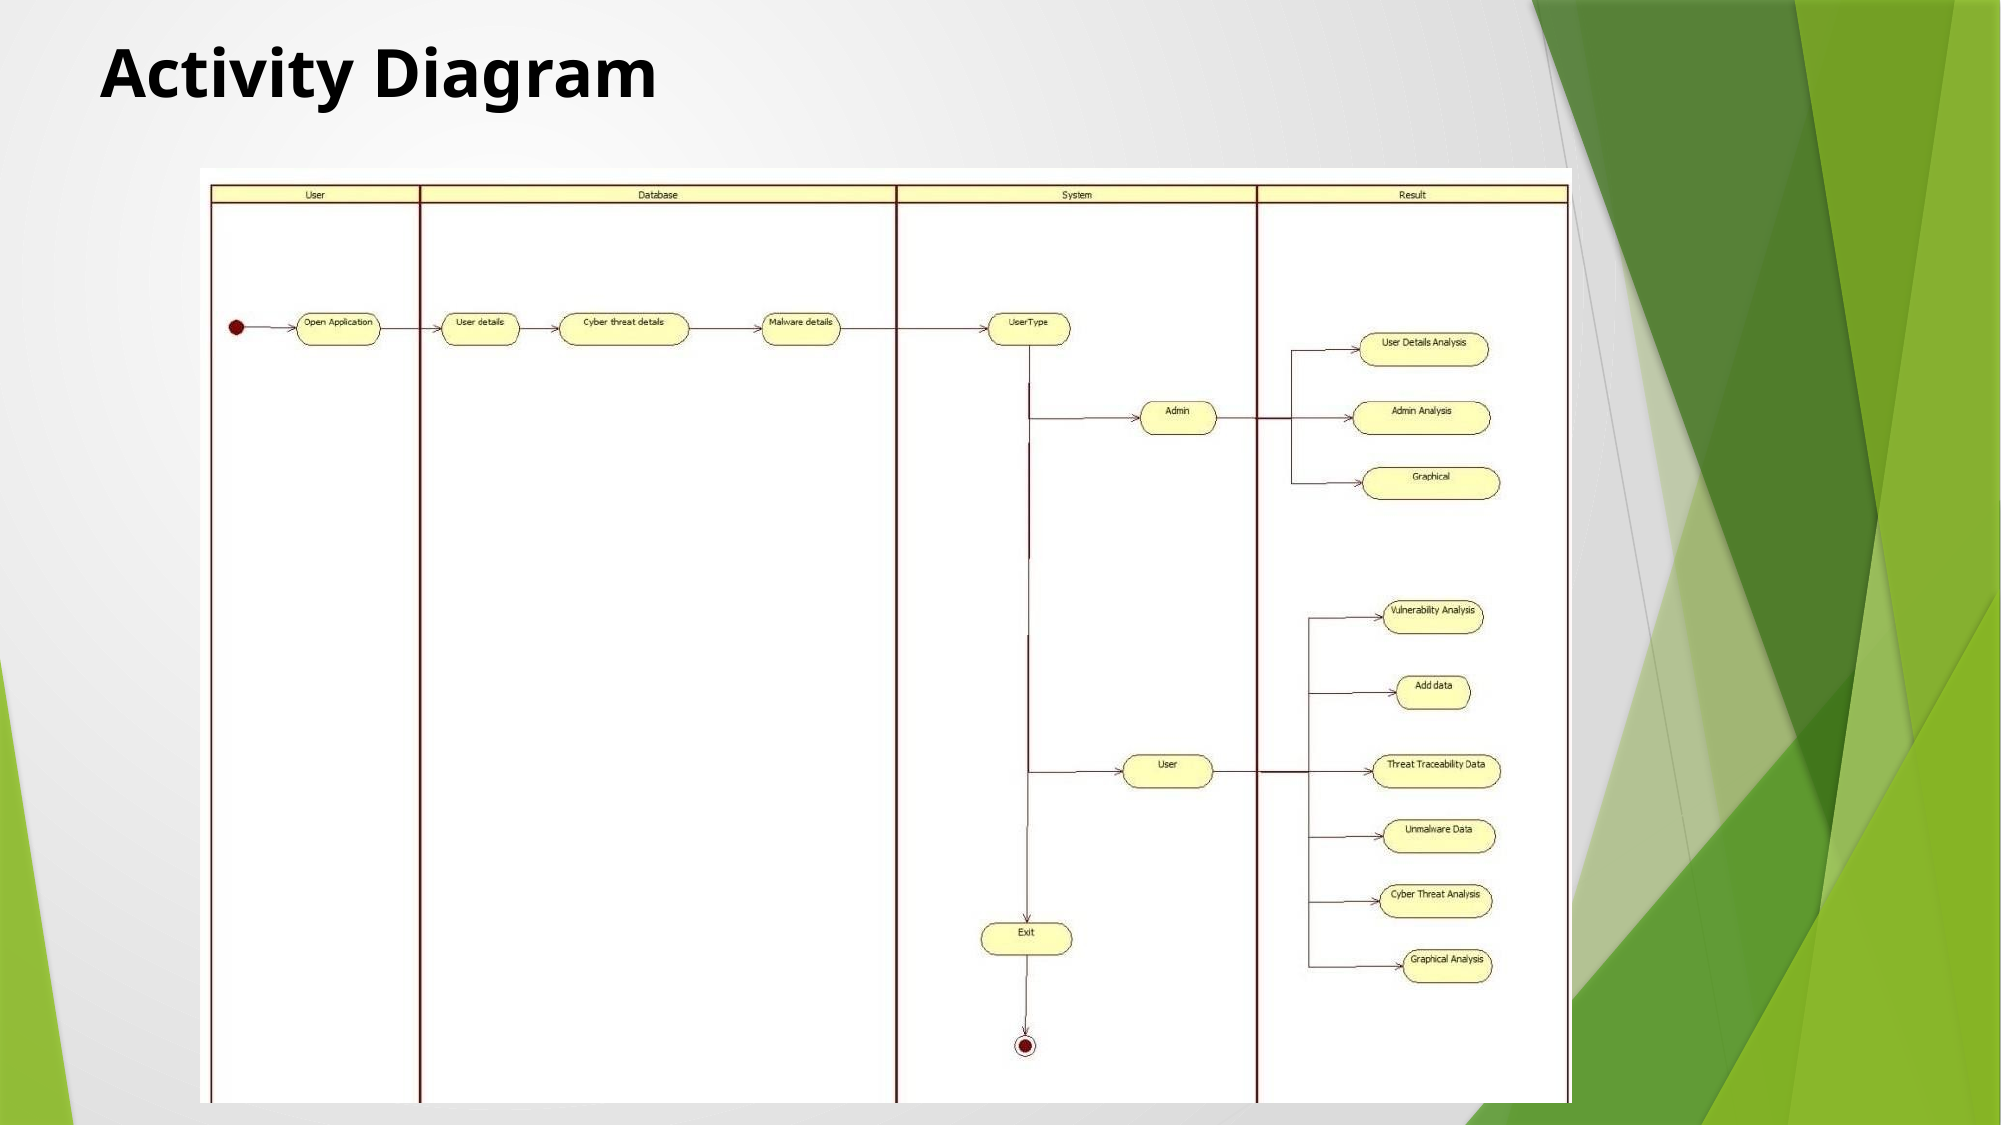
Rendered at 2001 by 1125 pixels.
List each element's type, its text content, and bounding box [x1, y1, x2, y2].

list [200, 167, 1573, 1103]
title Activity Diagram [0, 22, 1220, 182]
